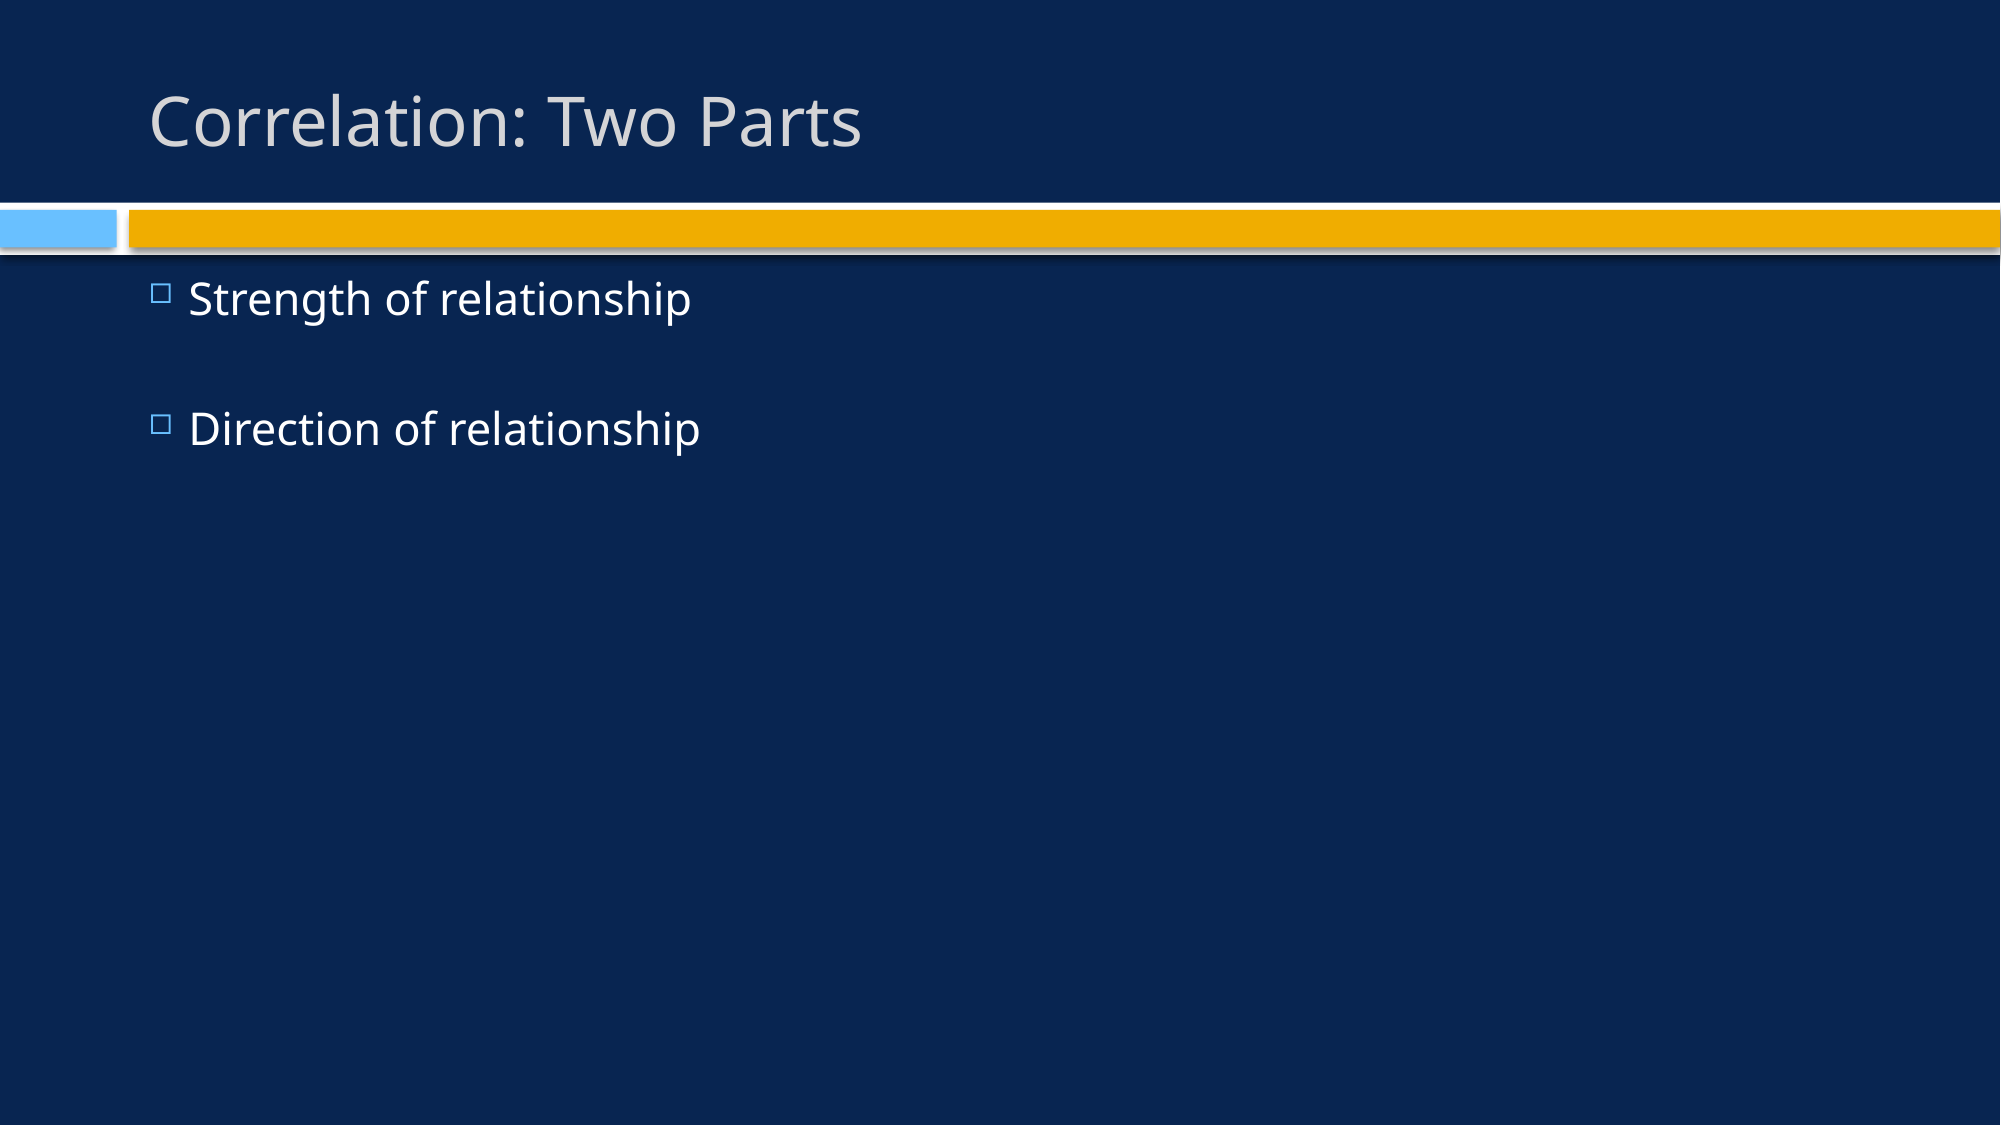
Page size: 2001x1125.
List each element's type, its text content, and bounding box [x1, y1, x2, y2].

list Strength of relationship Direction of relationship [133, 262, 1918, 1001]
title Correlation: Two Parts [133, 37, 1918, 201]
